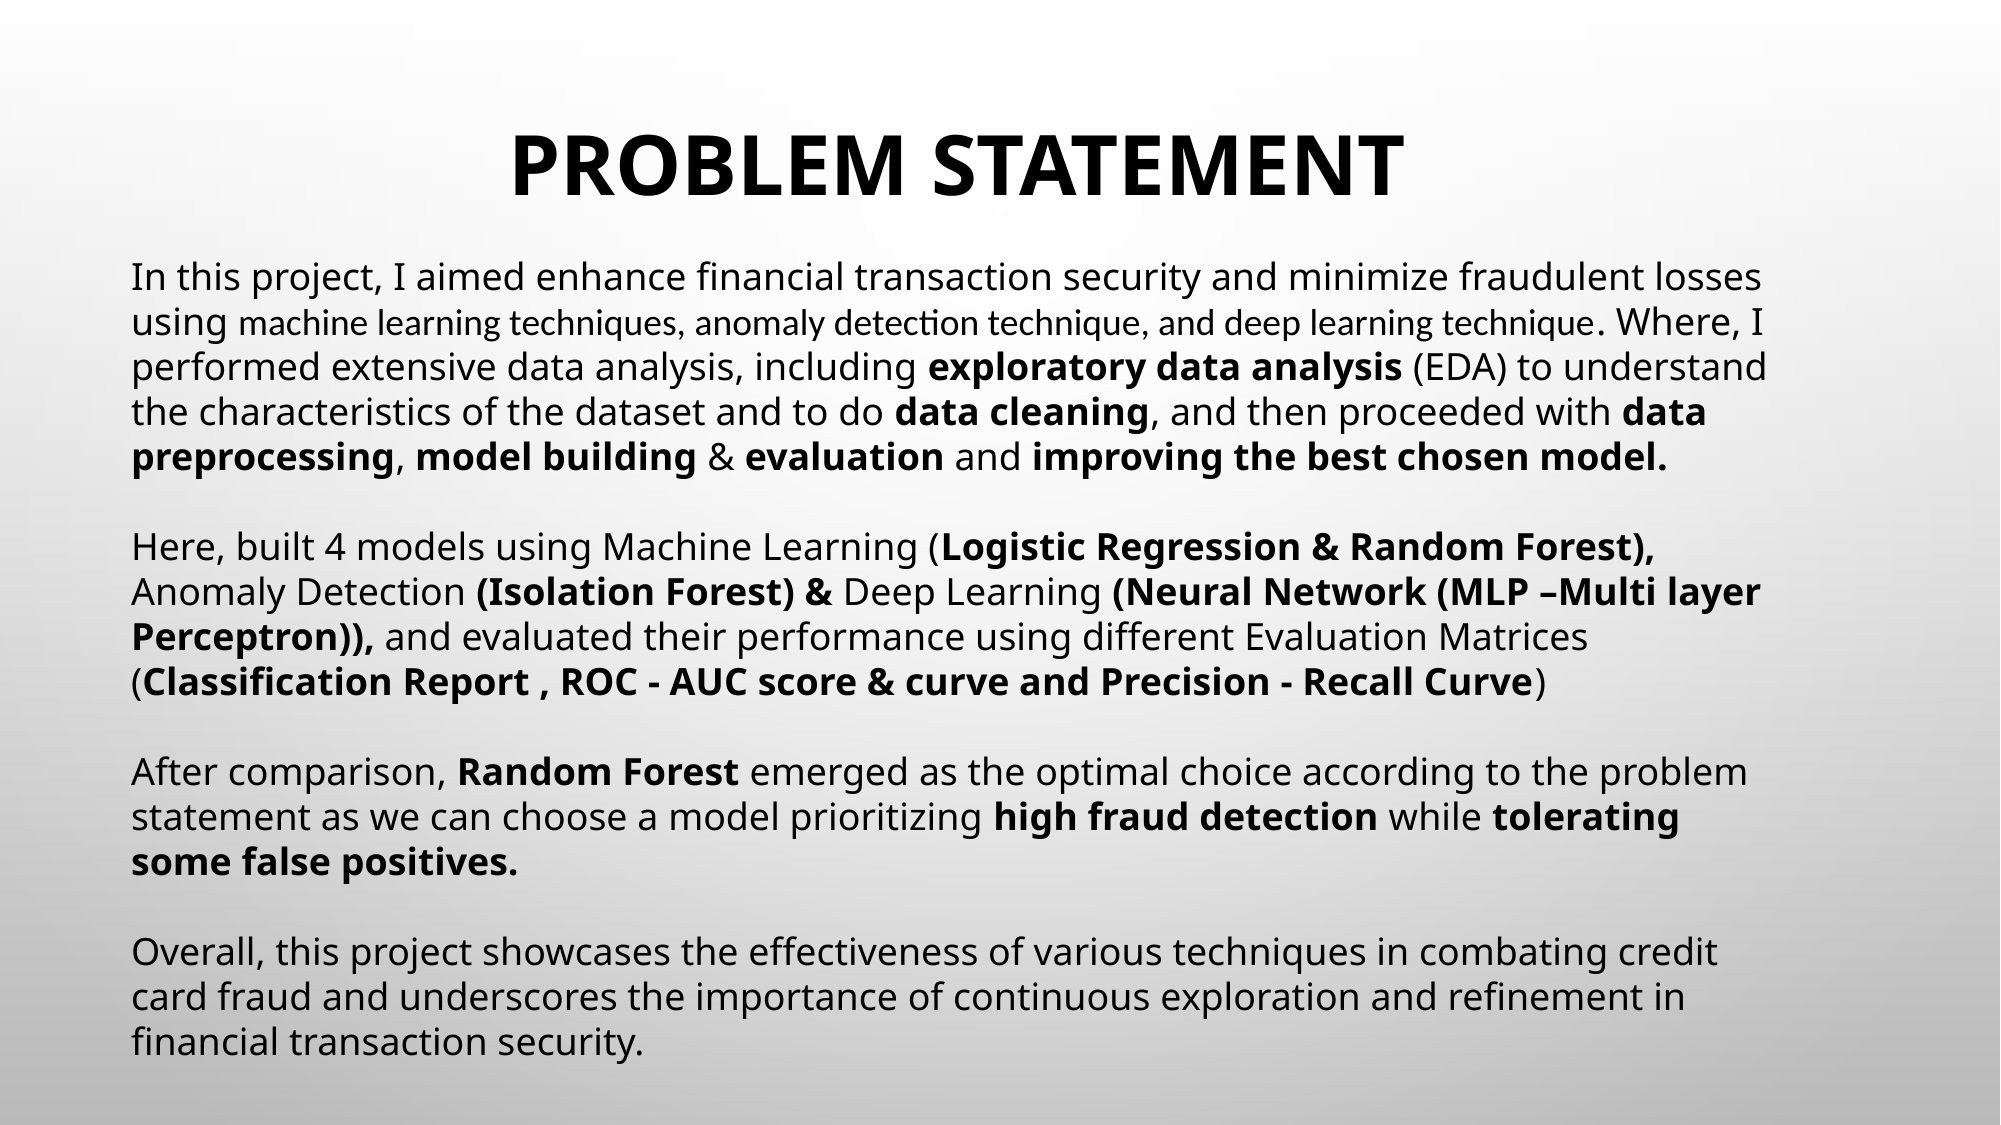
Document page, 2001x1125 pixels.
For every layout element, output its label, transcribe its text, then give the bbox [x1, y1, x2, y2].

picture [0, 0, 2000, 1125]
title PROBLEM STATEMENT [138, 118, 1777, 219]
text_box In this project, I aimed enhance financial transaction security and minimize fraudulent losses using machine learning techniques, anomaly detection technique, and deep learning technique. Where, I performed extensive data analysis, including exploratory data analysis (EDA) to understand the characteristics of the dataset and to do data cleaning, and then proceeded with data preprocessing, model building & evaluation and improving the best chosen model. Here, built 4 models using Machine Learning (Logistic Regression & Random Forest), Anomaly Detection (Isolation Forest) & Deep Learning (Neural Network (MLP –Multi layer Perceptron)), and evaluated their performance using different Evaluation Matrices (Classification Report , ROC - AUC score & curve and Precision - Recall Curve) After comparison, Random Forest emerged as the optimal choice according to the problem statement as we can choose a model prioritizing high fraud detection while tolerating some false positives. Overall, this project showcases the effectiveness of various techniques in combating credit card fraud and underscores the importance of continuous exploration and refinement in financial transaction security. [116, 245, 1799, 1070]
